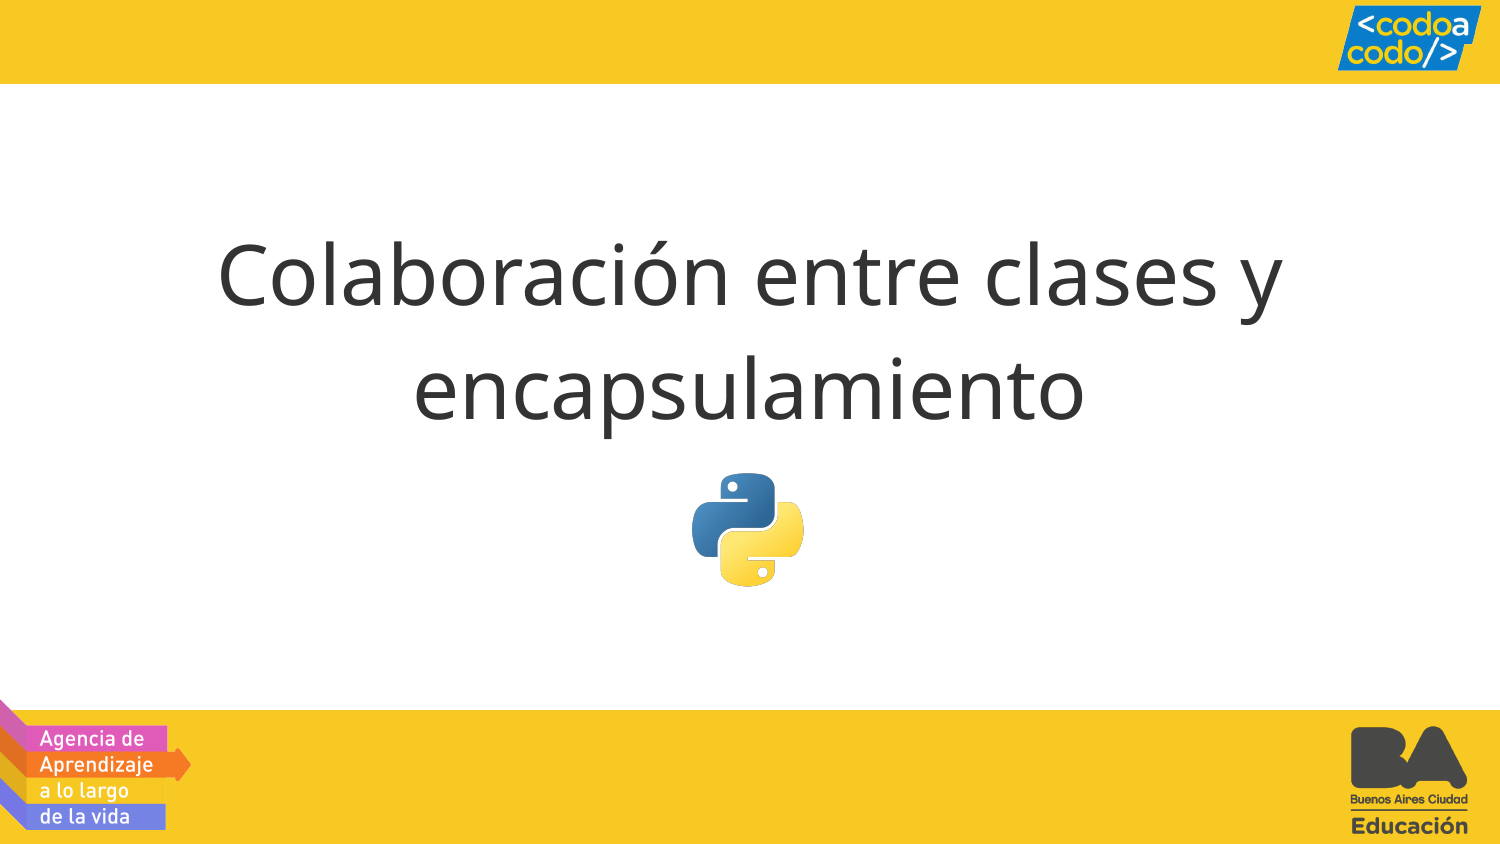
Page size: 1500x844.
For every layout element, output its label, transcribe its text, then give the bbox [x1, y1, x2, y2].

picture [0, 699, 191, 830]
picture [1297, 668, 1500, 844]
picture [691, 470, 808, 590]
picture [1337, 5, 1482, 71]
title Colaboración entre clases y encapsulamiento [51, 201, 1449, 459]
